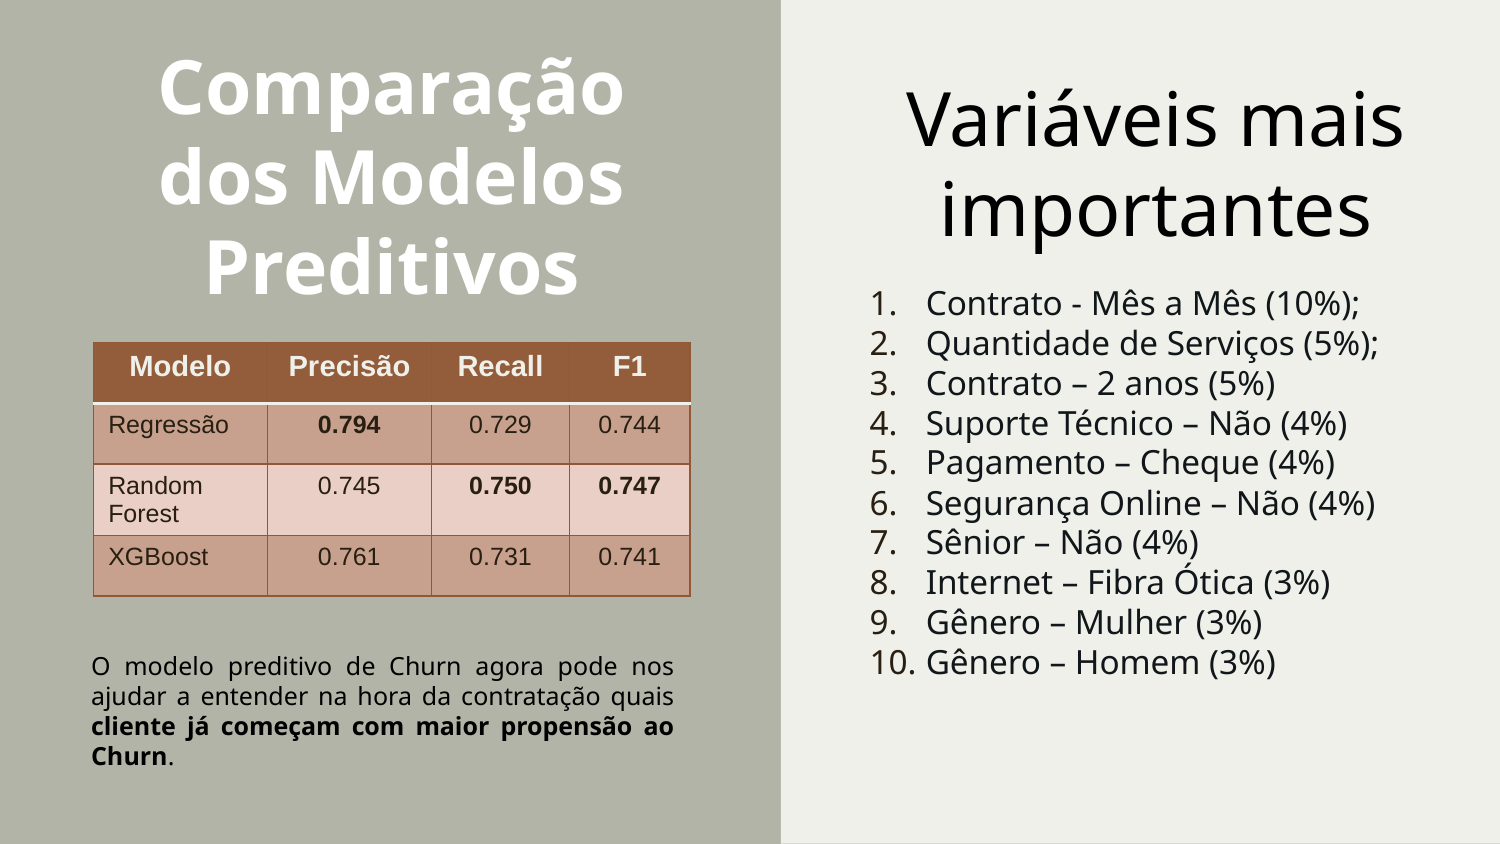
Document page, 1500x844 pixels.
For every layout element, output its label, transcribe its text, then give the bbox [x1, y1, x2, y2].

table_cell 0.745 [268, 465, 431, 535]
subtitle Contrato - Mês a Mês (10%); Quantidade de Serviços (5%); Contrato – 2 anos (5%) Suporte Técnico – Não (4%) Pagamento – Cheque (4%) Segurança Online – Não (4%) Sênior – Não (4%) Internet – Fibra Ótica (3%) Gênero – Mulher (3%) Gênero – Homem (3%) [854, 267, 1438, 711]
table_cell 0.731 [432, 536, 569, 595]
table_cell 0.761 [268, 536, 431, 595]
table_cell XGBoost [94, 536, 267, 595]
table_cell Random Forest [94, 465, 267, 535]
table_cell 0.744 [570, 405, 689, 463]
table_cell 0.729 [432, 405, 569, 463]
table_cell 0.747 [570, 465, 689, 535]
table_header Precisão [268, 343, 431, 402]
text_box O modelo preditivo de Churn agora pode nos ajudar a entender na hora da contratação quais cliente já começam com maior propensão ao Churn. [76, 634, 691, 786]
table_cell 0.741 [570, 536, 689, 595]
table_cell Regressão [94, 405, 267, 463]
table_header Modelo [94, 343, 267, 402]
table_cell 0.794 [268, 405, 431, 463]
table_header F1 [570, 343, 689, 402]
text_box Variáveis mais importantes [839, 69, 1474, 254]
table_header Recall [432, 343, 569, 402]
title Comparação dos Modelos Preditivos [102, 82, 682, 267]
table_cell 0.750 [432, 465, 569, 535]
